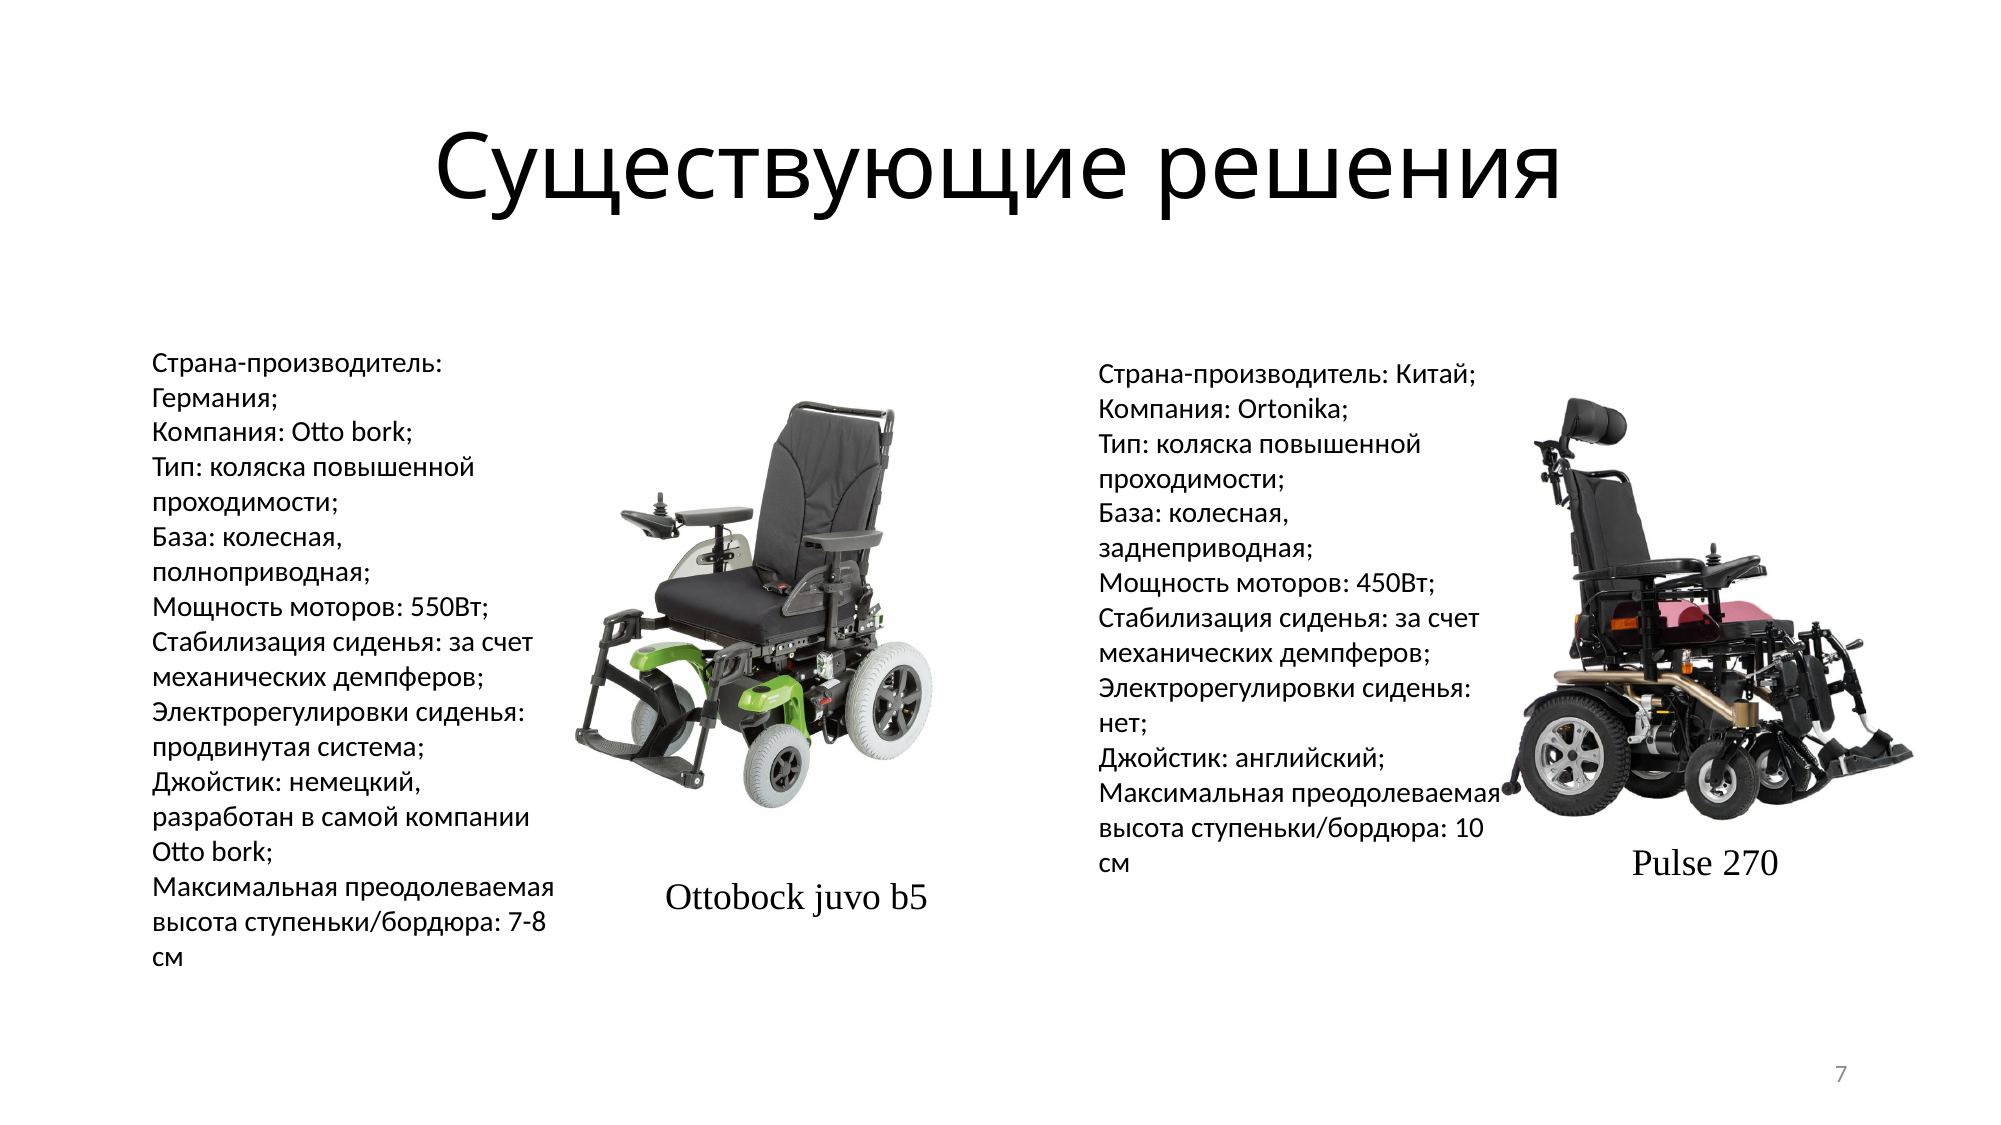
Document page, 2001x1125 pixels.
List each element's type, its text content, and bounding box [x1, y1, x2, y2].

picture [1452, 365, 1938, 851]
text_box Ottobock juvo b5 [650, 864, 944, 925]
text_box Страна-производитель: Германия; Компания: Otto bork; Тип: коляска повышенной проходимости; База: колесная, полноприводная; Мощность моторов: 550Вт; Стабилизация сиденья: за счет механических демпферов; Электрорегулировки сиденья: продвинутая система; Джойстик: немецкий, разработан в самой компании Otto bork; Максимальная преодолеваемая высота ступеньки/бордюра: 7-8 см [137, 335, 579, 1015]
slide_number 7 [1412, 1042, 1863, 1103]
picture [544, 385, 948, 817]
text_box Страна-производитель: Китай; Компания: Ortonika; Тип: коляска повышенной проходимости; База: колесная, заднеприводная; Мощность моторов: 450Вт; Стабилизация сиденья: за счет механических демпферов; Электрорегулировки сиденья: нет; Джойстик: английский; Максимальная преодолеваемая высота ступеньки/бордюра: 10 см [1083, 346, 1526, 921]
title Существующие решения [137, 59, 1863, 278]
text_box Pulse 270 [1502, 851, 1909, 891]
